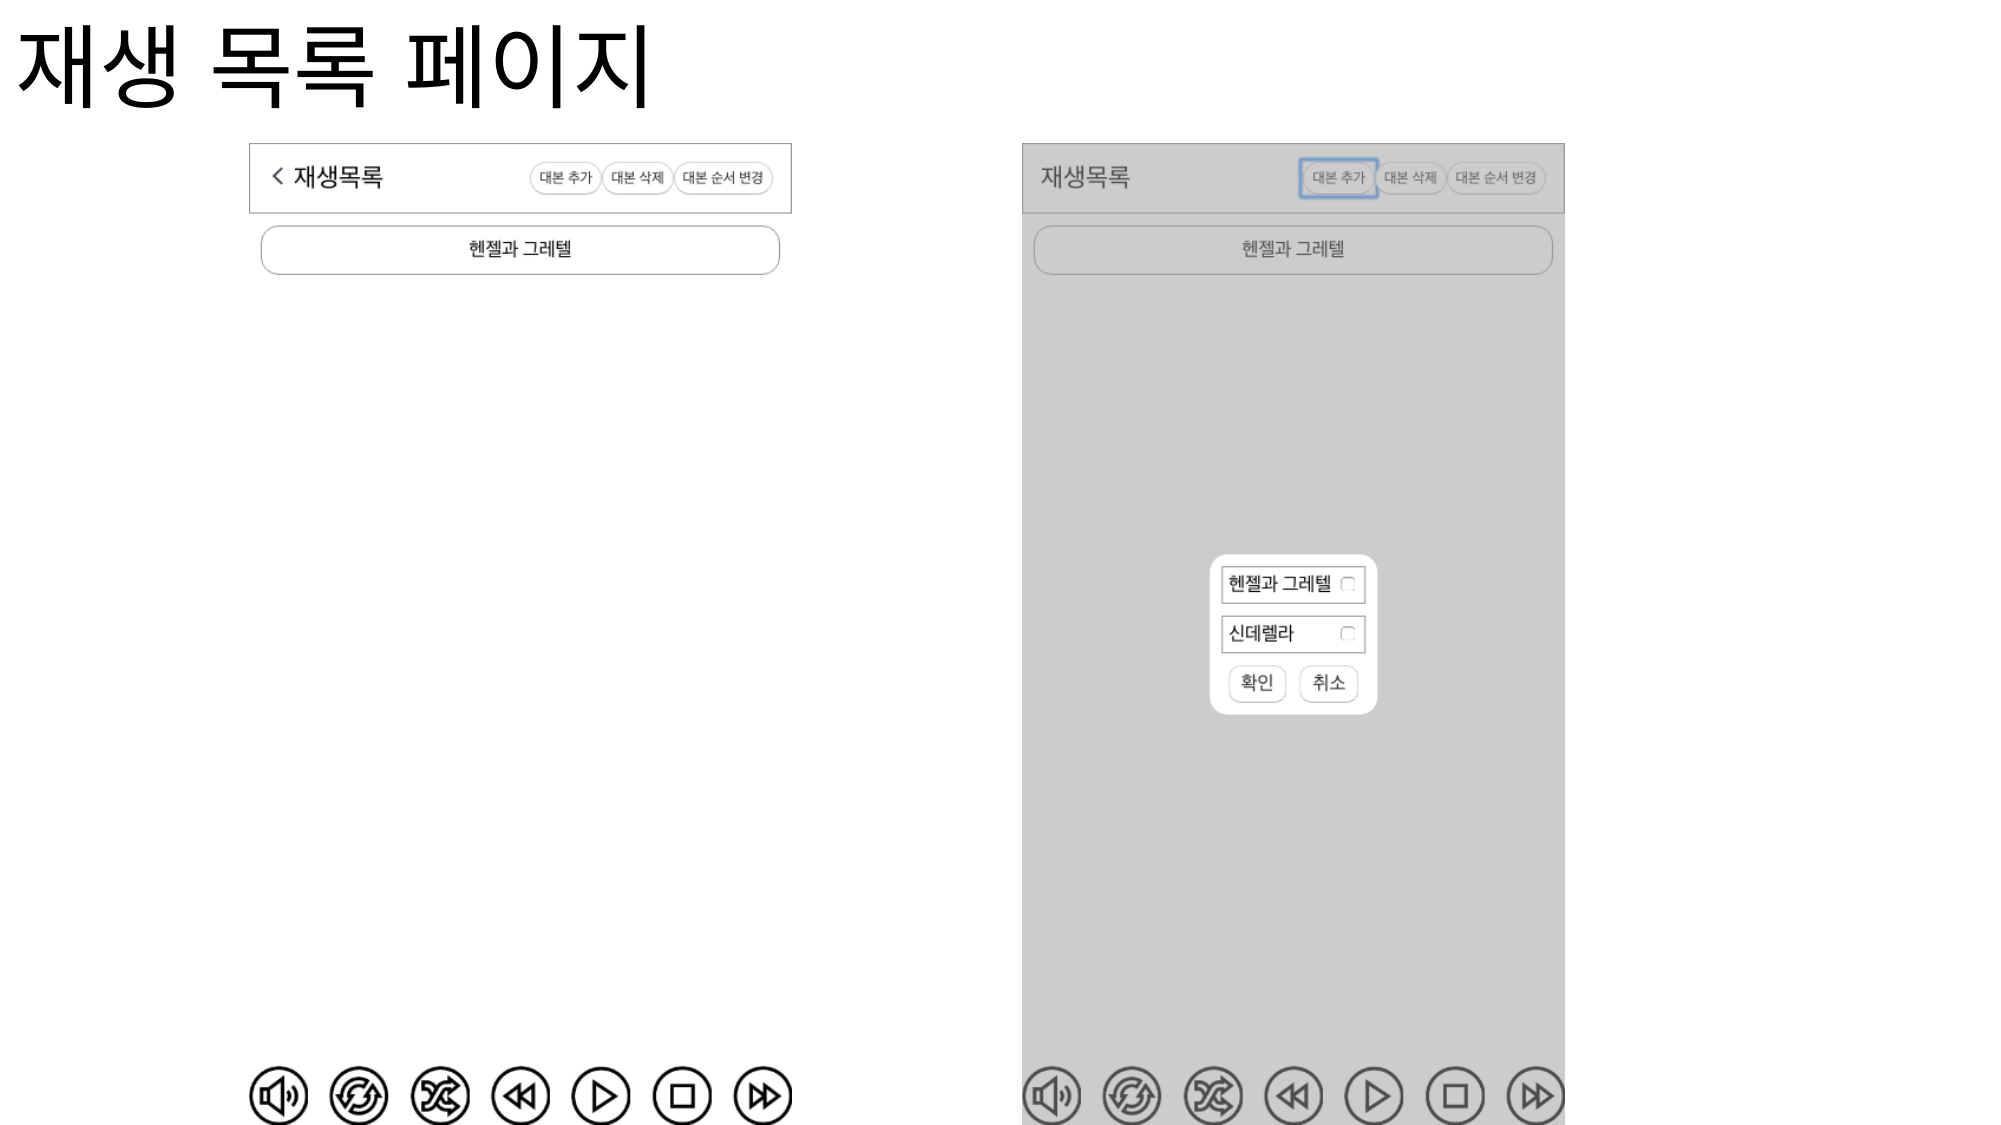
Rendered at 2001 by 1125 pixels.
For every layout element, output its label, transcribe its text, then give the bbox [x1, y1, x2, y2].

title 재생 목록 페이지 [0, 0, 916, 144]
picture [1022, 143, 1565, 1125]
picture [249, 143, 792, 1125]
